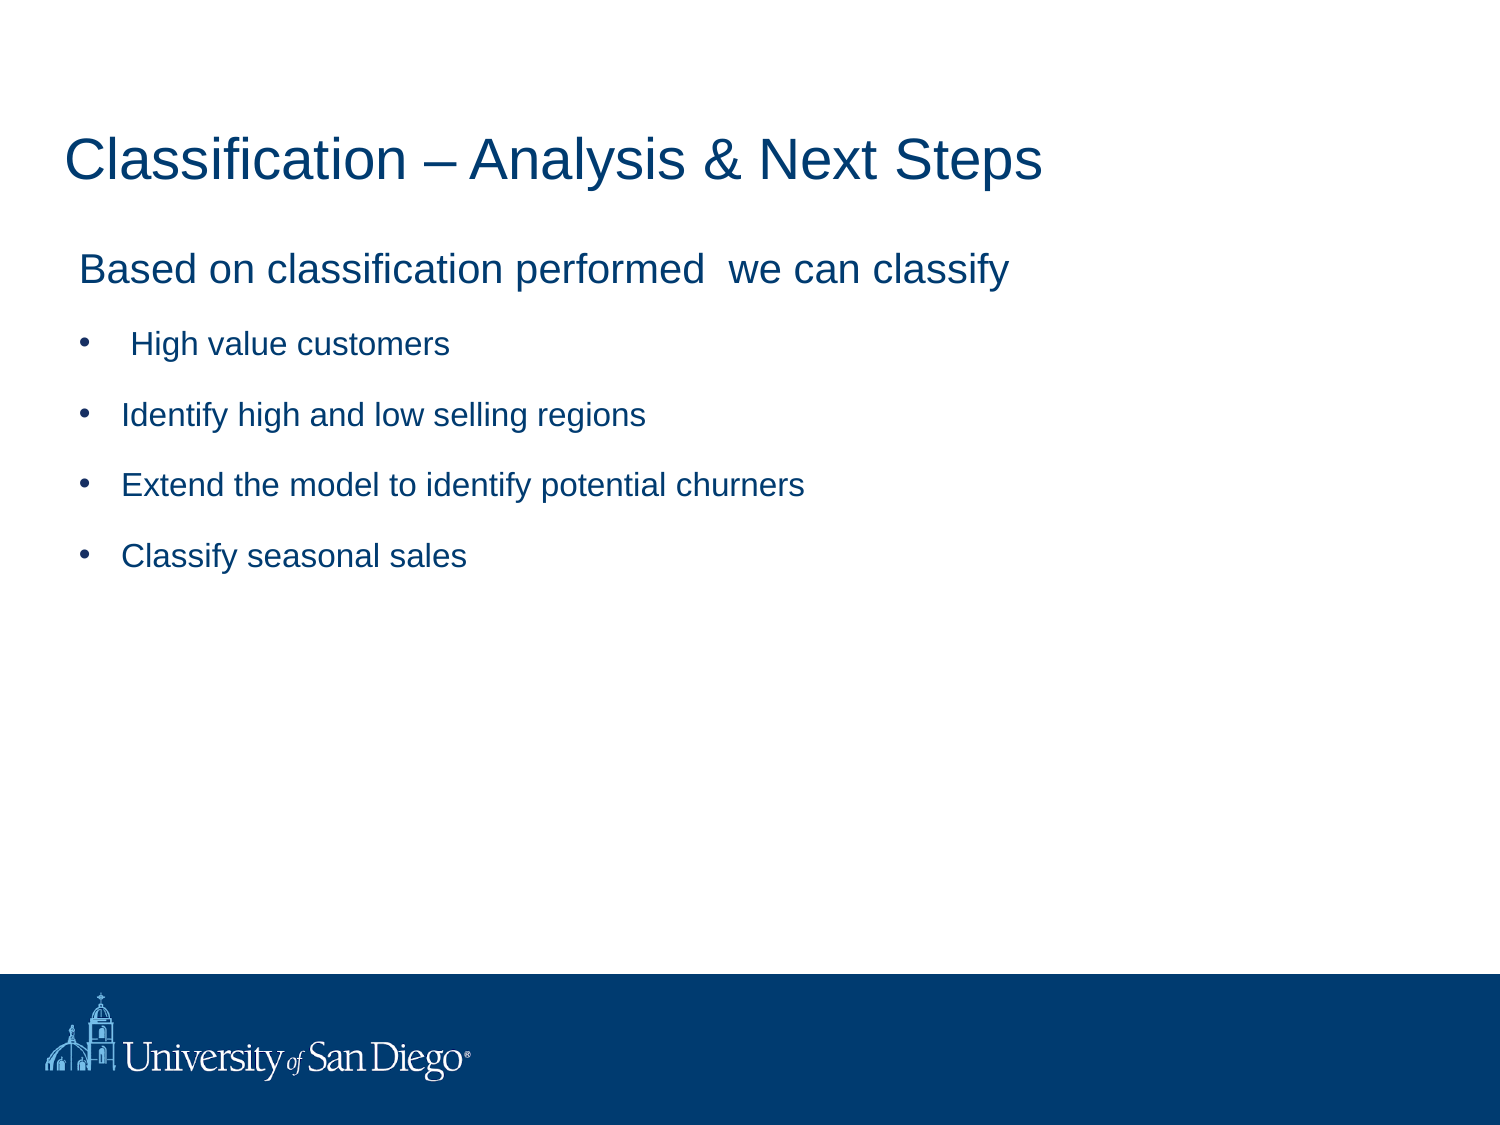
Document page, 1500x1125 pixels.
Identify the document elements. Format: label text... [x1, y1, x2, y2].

title Classification – Analysis & Next Steps [64, 15, 1340, 202]
list Based on classification performed we can classify High value customers Identify high and low selling regions Extend the model to identify potential churners Classify seasonal sales [46, 202, 1340, 823]
picture [0, 974, 1500, 1125]
